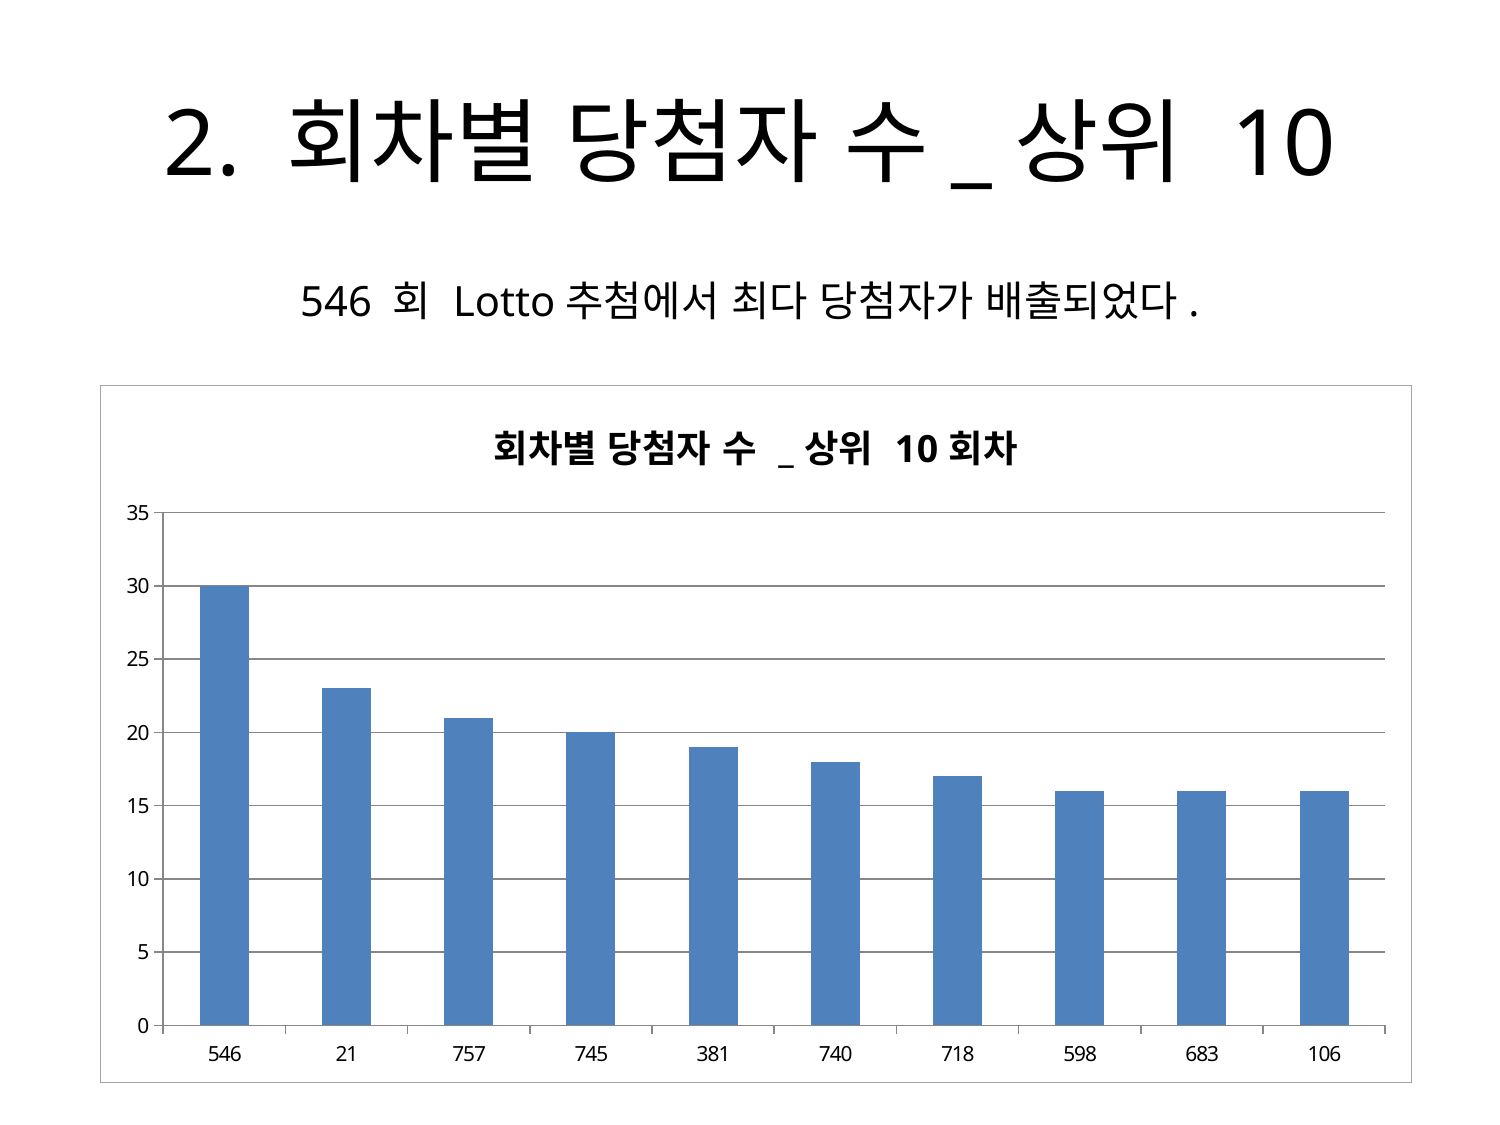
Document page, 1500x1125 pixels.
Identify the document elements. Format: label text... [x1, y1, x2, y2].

list 546 회 Lotto추첨에서 최다 당첨자가 배출되었다. [75, 267, 1425, 1010]
chart [100, 385, 1412, 1083]
title 2. 회차별 당첨자 수_상위 10 [75, 45, 1425, 233]
